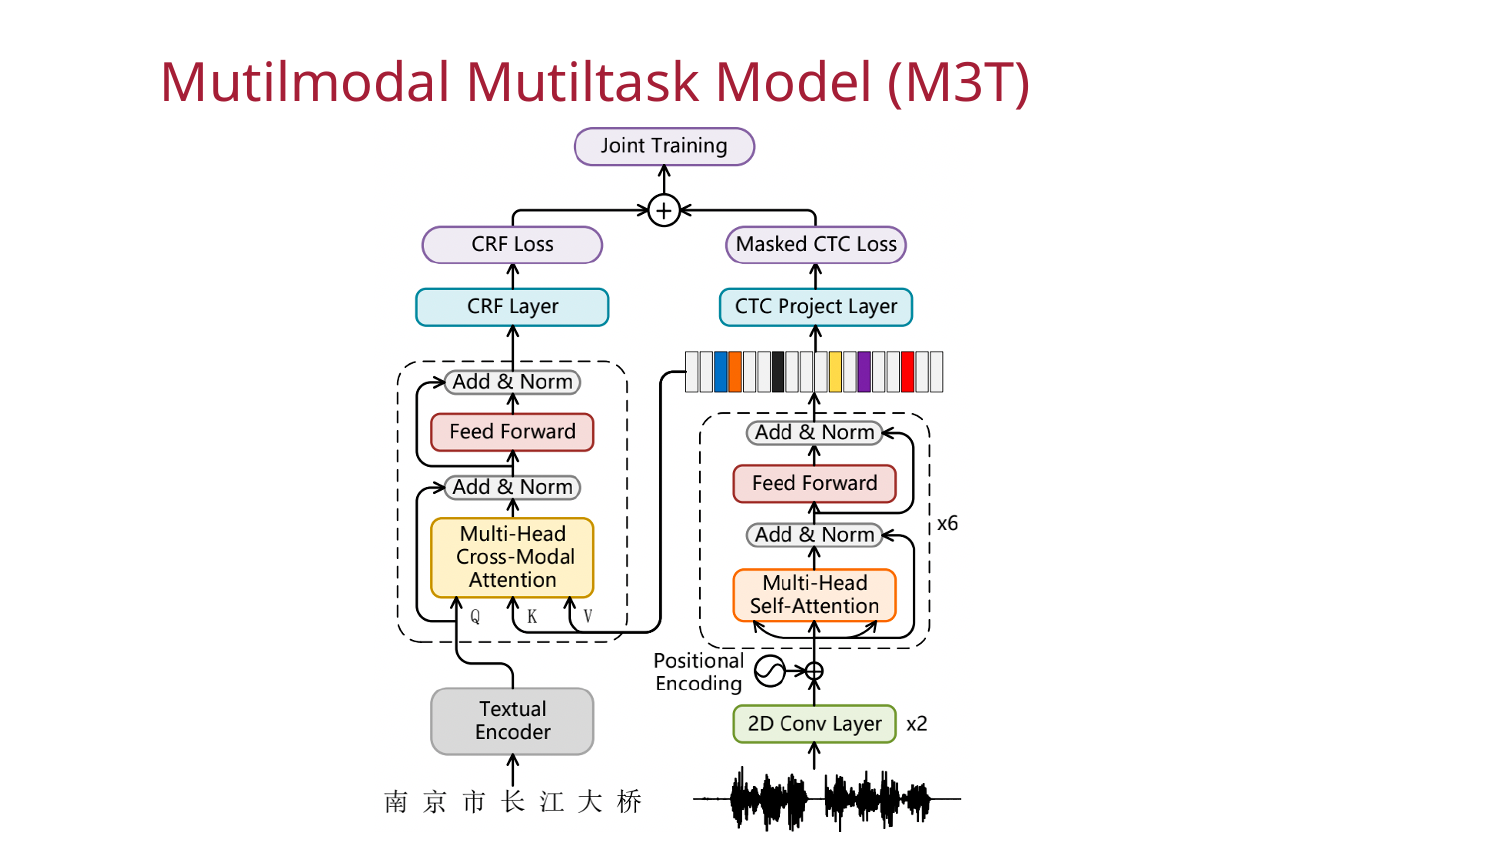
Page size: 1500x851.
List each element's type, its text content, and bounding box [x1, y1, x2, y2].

picture [371, 120, 989, 833]
text_box Mutilmodal Mutiltask Model (M3T) [145, 50, 1415, 120]
